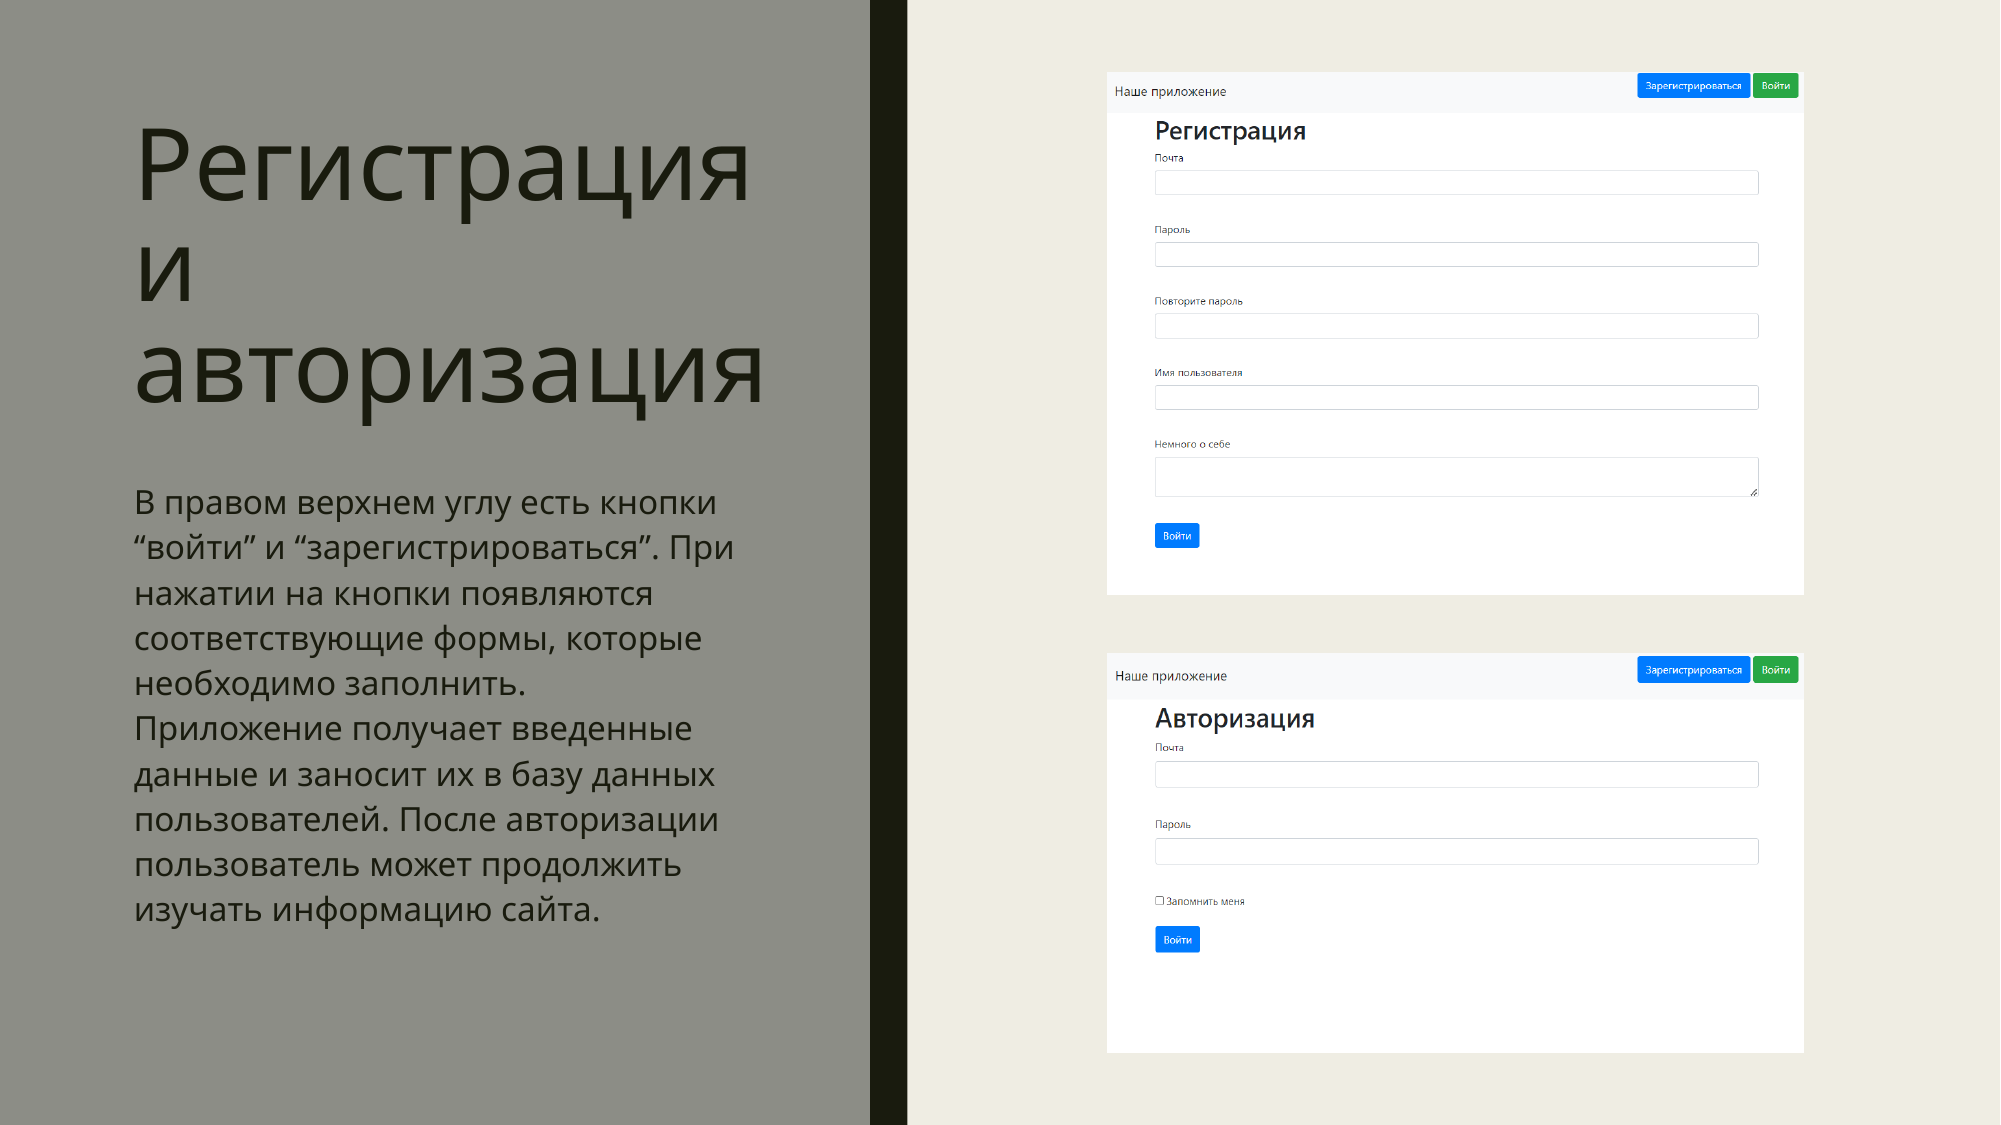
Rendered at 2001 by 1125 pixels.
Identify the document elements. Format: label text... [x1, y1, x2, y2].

picture [1107, 72, 1804, 595]
list В правом верхнем углу есть кнопки “войти” и “зарегистрироваться”. При нажатии на кнопки появляются соответствующие формы, которые необходимо заполнить. Приложение получает введенные данные и заносит их в базу данных пользователей. После авторизации пользователь может продолжить изучать информацию сайта. [118, 468, 752, 963]
title Регистрация и авторизация [118, 112, 796, 381]
picture [1107, 653, 1804, 1053]
